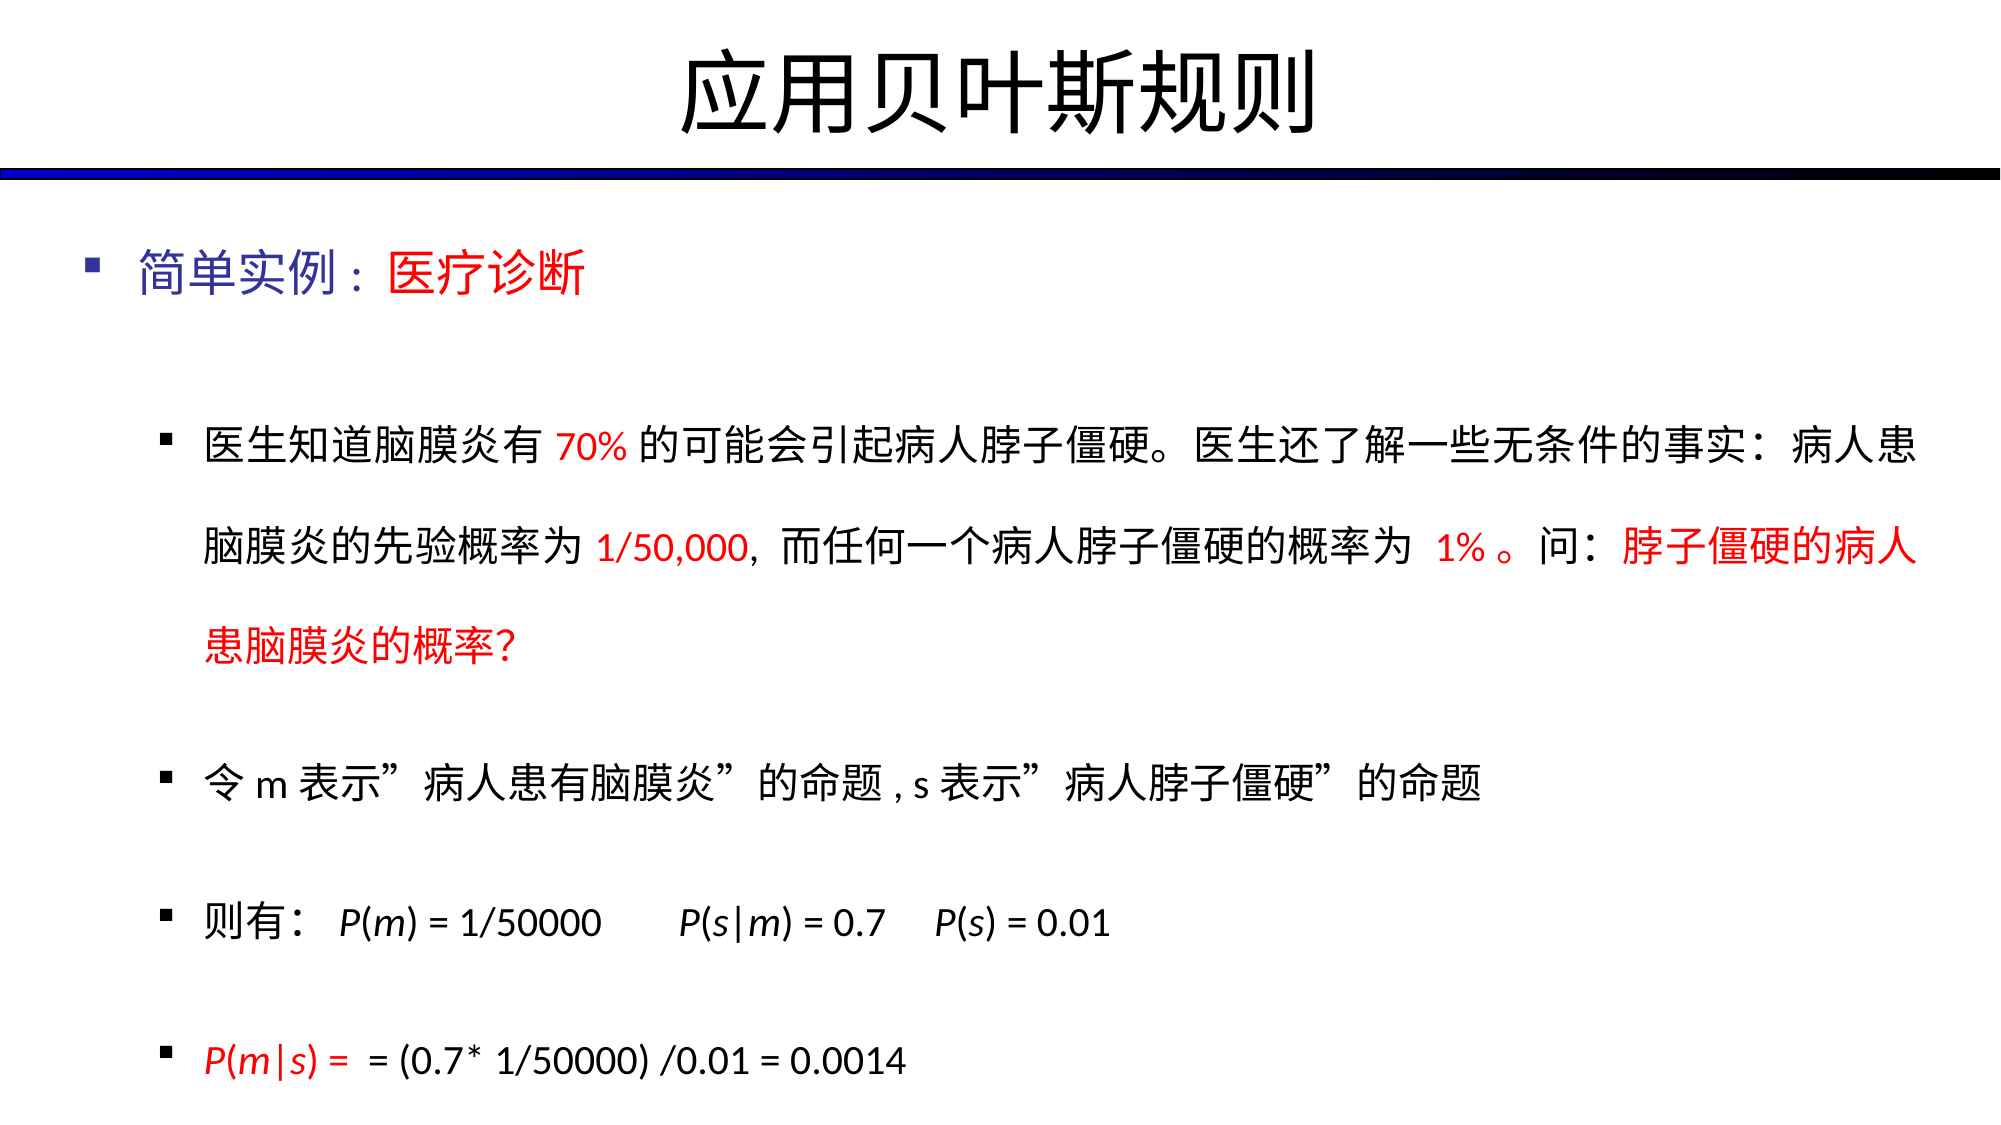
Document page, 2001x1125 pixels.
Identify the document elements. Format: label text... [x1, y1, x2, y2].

title 应用贝叶斯规则 [0, 0, 2000, 184]
